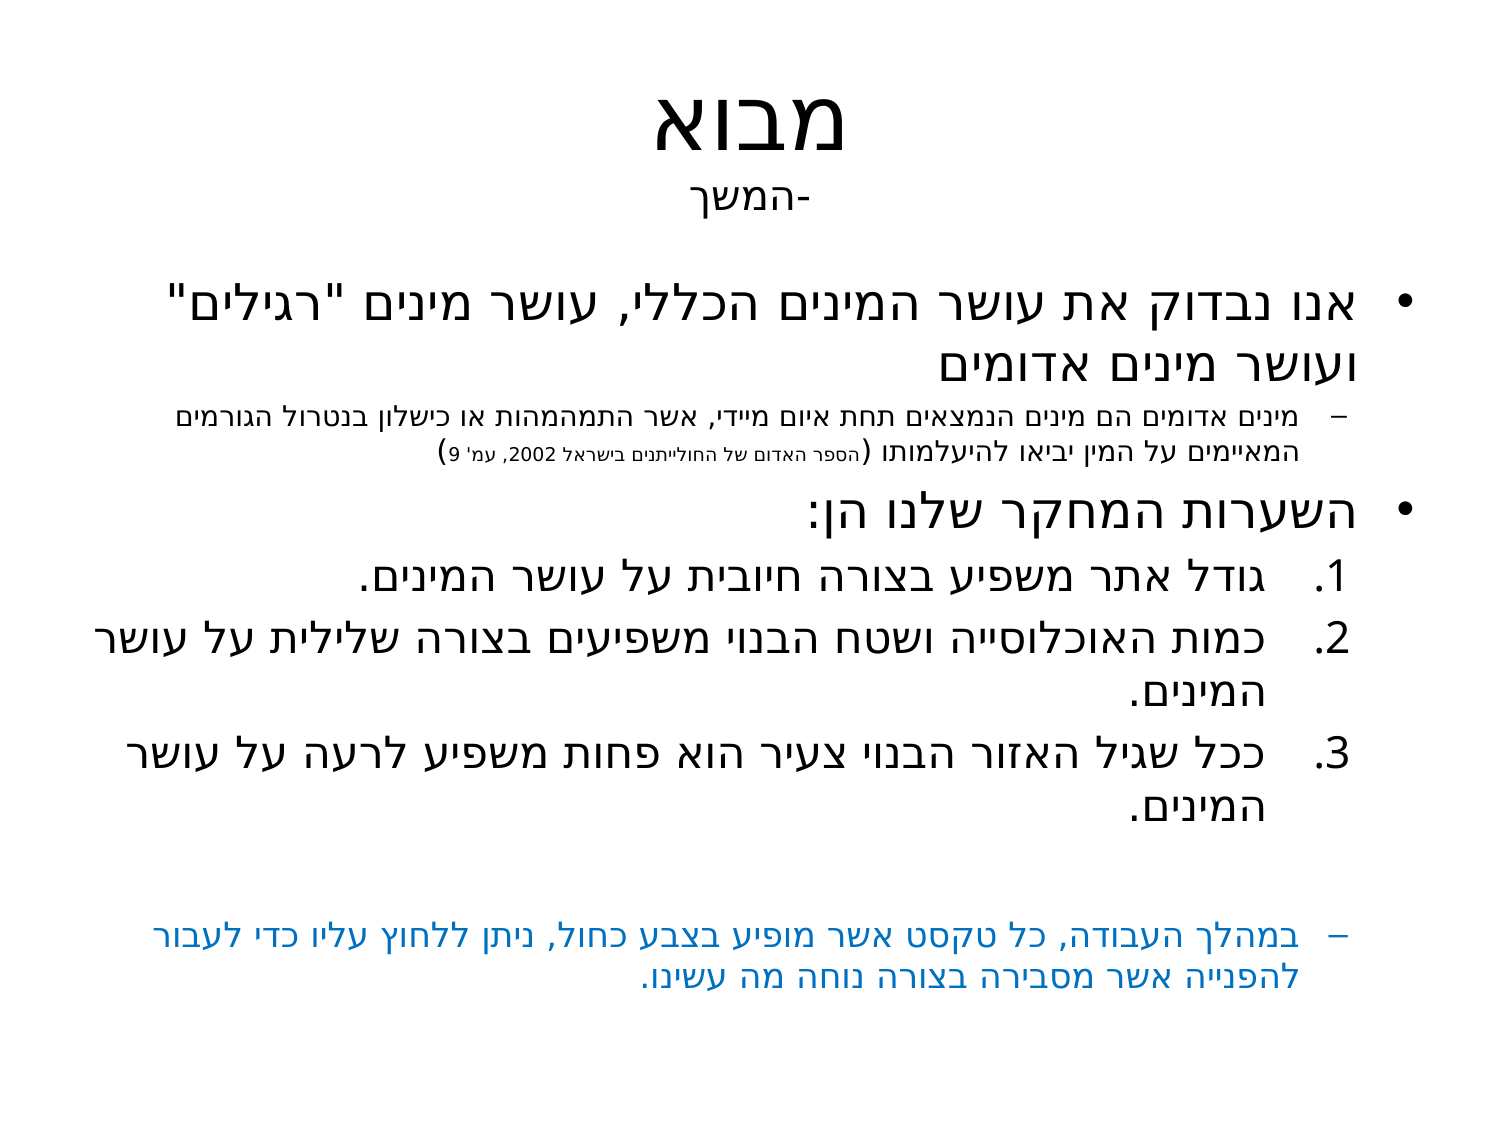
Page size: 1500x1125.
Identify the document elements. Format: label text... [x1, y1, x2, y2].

title מבוא -המשך [75, 45, 1425, 233]
list אנו נבדוק את עושר המינים הכללי, עושר מינים "רגילים" ועושר מינים אדומים מינים אדומים הם מינים הנמצאים תחת איום מיידי, אשר התמהמהות או כישלון בנטרול הגורמים המאיימים על המין יביאו להיעלמותו (הספר האדום של החולייתנים בישראל 2002, עמ' 9) השערות המחקר שלנו הן: גודל אתר משפיע בצורה חיובית על עושר המינים. כמות האוכלוסייה ושטח הבנוי משפיעים בצורה שלילית על עושר המינים. ככל שגיל האזור הבנוי צעיר הוא פחות משפיע לרעה על עושר המינים. במהלך העבודה, כל טקסט אשר מופיע בצבע כחול, ניתן ללחוץ עליו כדי לעבור להפנייה אשר מסבירה בצורה נוחה מה עשינו. [75, 262, 1425, 1005]
